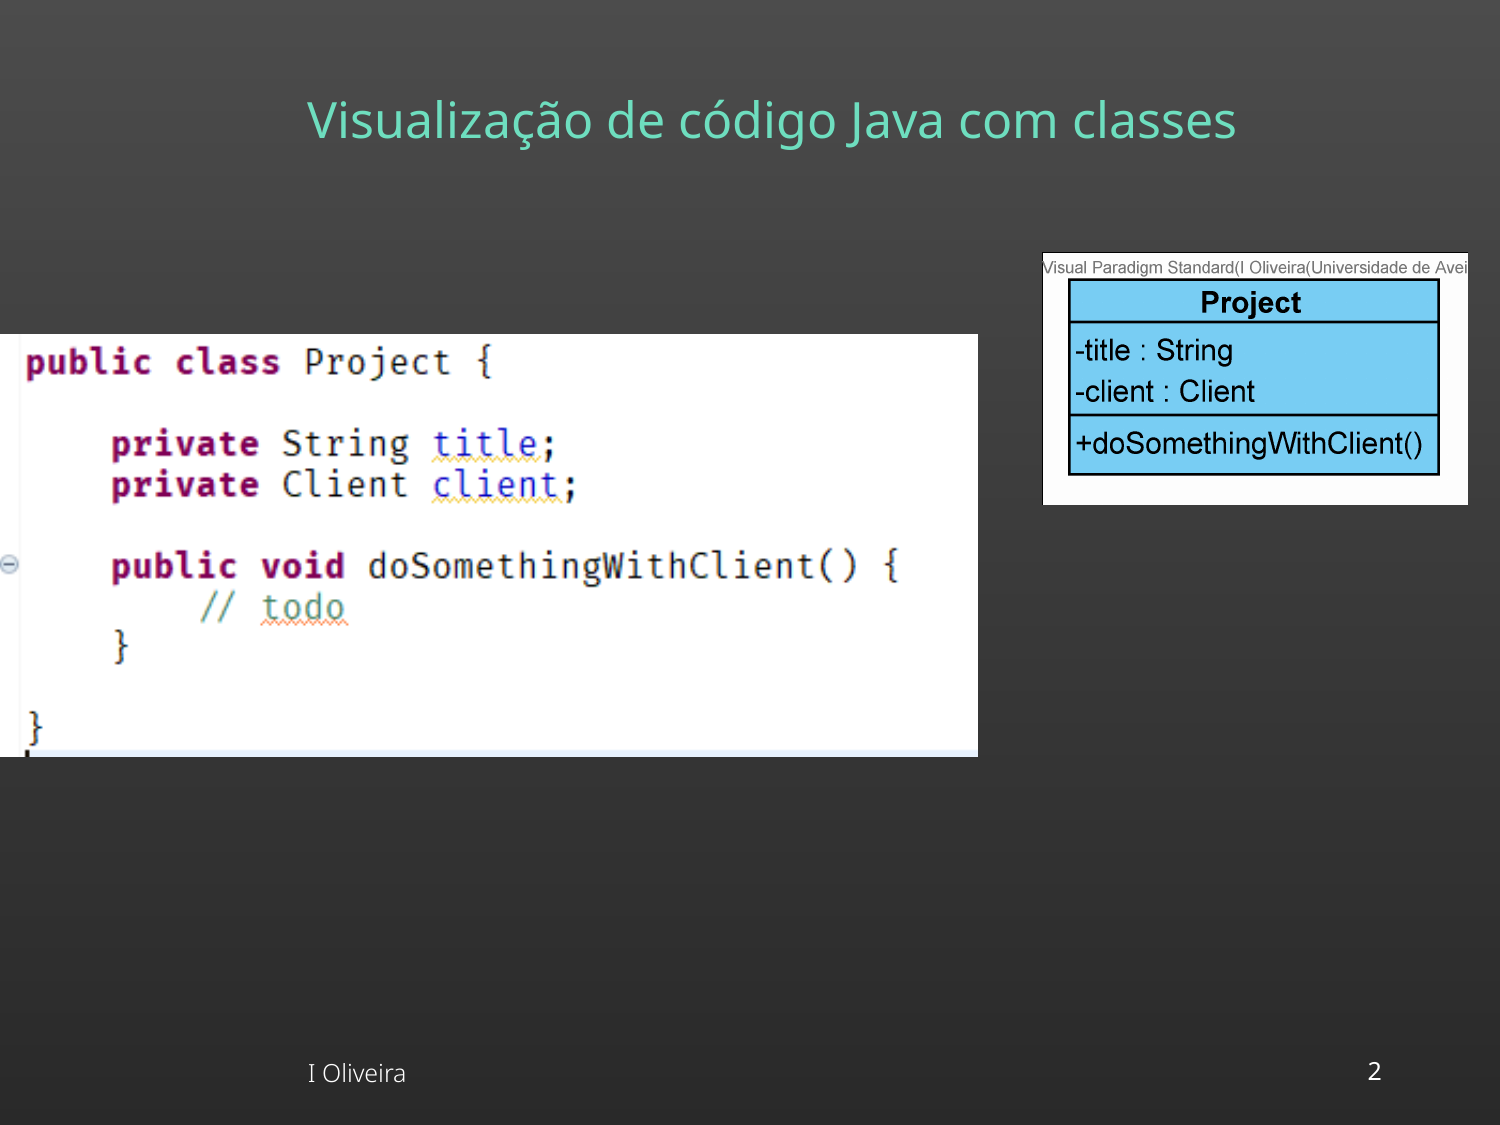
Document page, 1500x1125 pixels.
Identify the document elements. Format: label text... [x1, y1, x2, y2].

picture [1042, 252, 1468, 505]
footer I Oliveira [292, 1042, 1004, 1103]
picture [0, 334, 978, 757]
slide_number ‹#› [1059, 1042, 1397, 1103]
title Visualização de código Java com classes [292, 59, 1397, 185]
